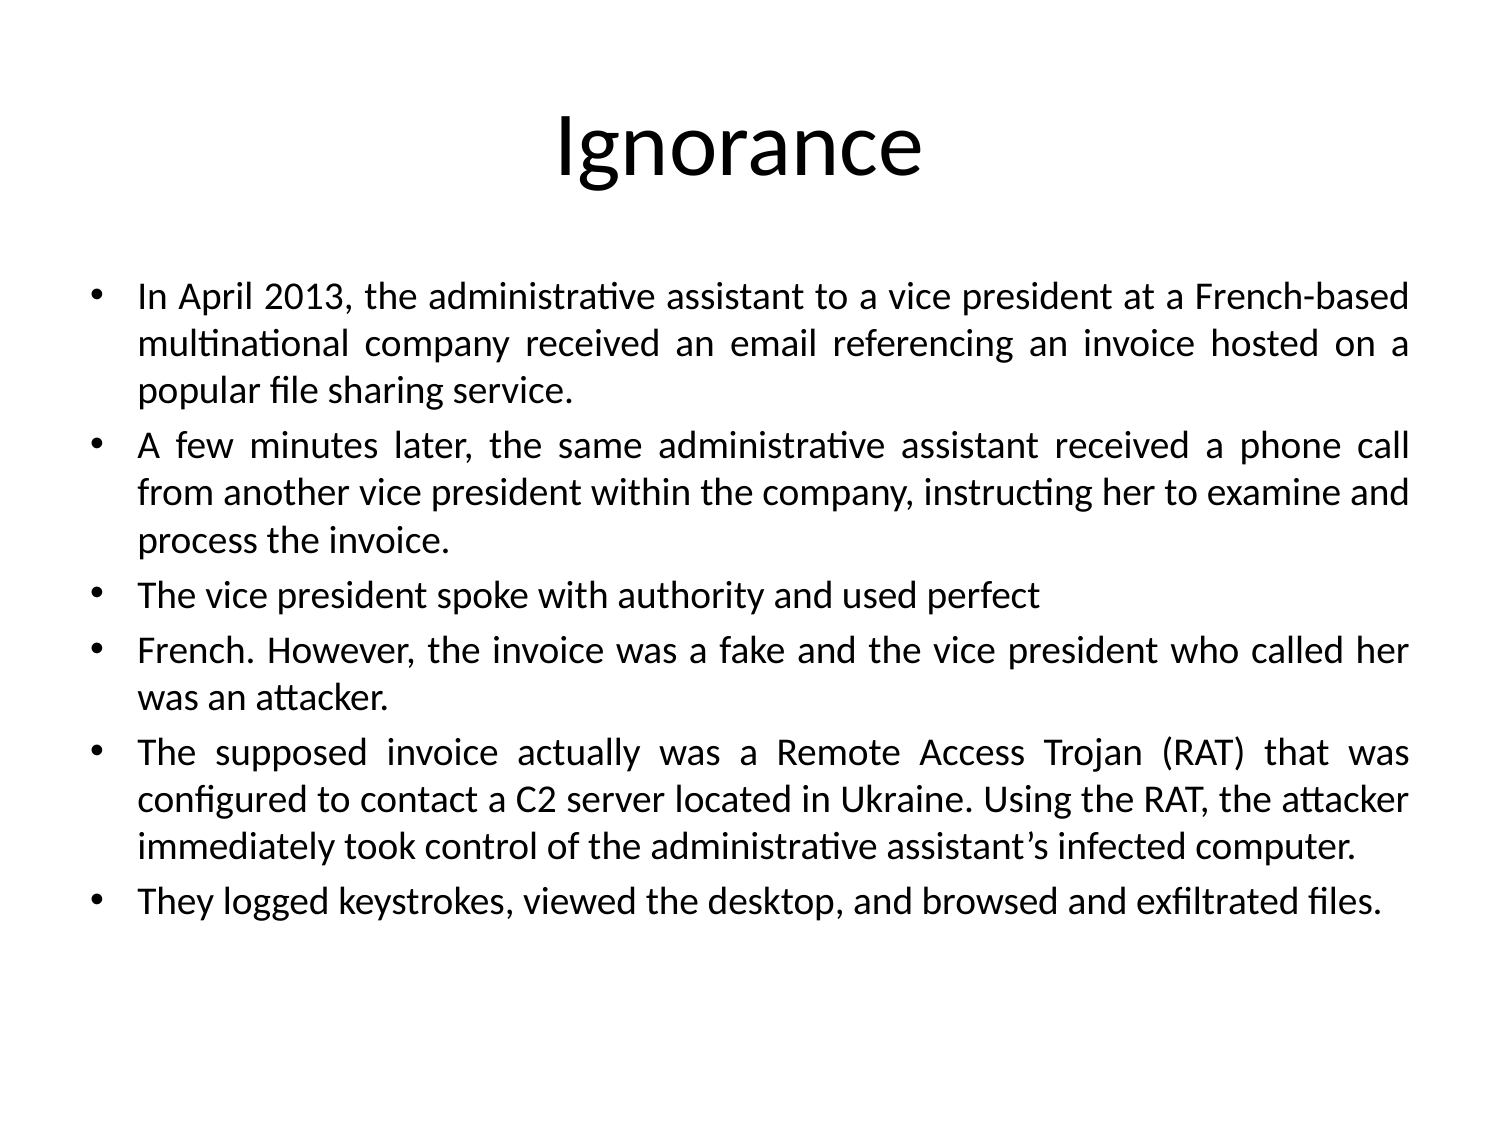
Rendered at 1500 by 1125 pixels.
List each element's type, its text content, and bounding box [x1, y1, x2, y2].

title Ignorance [75, 45, 1425, 233]
list In April 2013, the administrative assistant to a vice president at a French-based multinational company received an email referencing an invoice hosted on a popular file sharing service. A few minutes later, the same administrative assistant received a phone call from another vice president within the company, instructing her to examine and process the invoice. The vice president spoke with authority and used perfect French. However, the invoice was a fake and the vice president who called her was an attacker. The supposed invoice actually was a Remote Access Trojan (RAT) that was configured to contact a C2 server located in Ukraine. Using the RAT, the attacker immediately took control of the administrative assistant’s infected computer. They logged keystrokes, viewed the desktop, and browsed and exfiltrated files. [75, 262, 1425, 1005]
